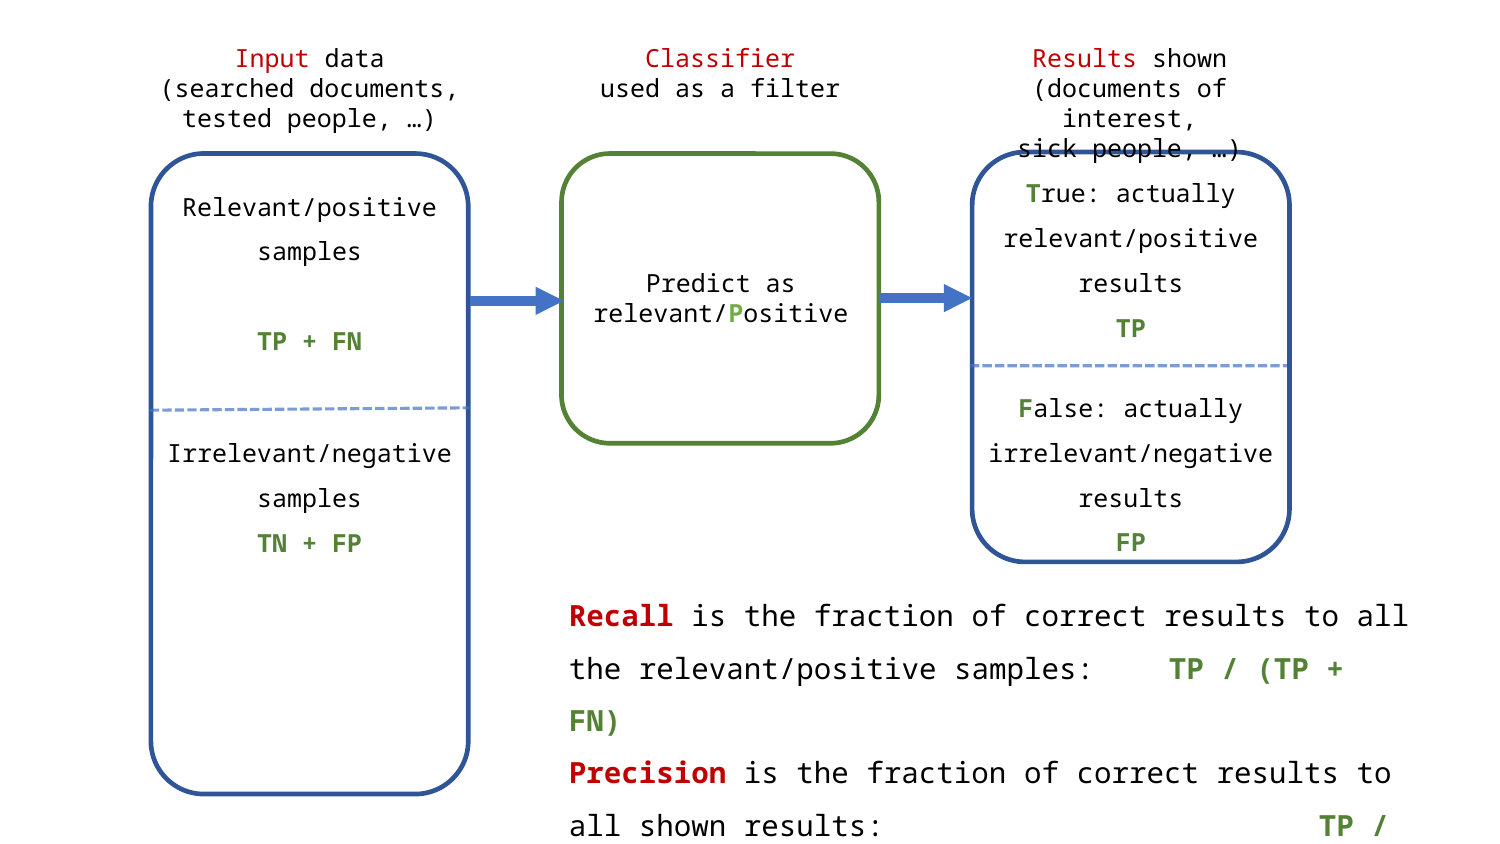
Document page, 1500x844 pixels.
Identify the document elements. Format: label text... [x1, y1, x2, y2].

text_box Relevant/positive samples TP + FN [149, 168, 470, 363]
text_box Predict as relevant/Positive [562, 260, 879, 335]
text_box [166, 152, 454, 168]
text_box [971, 197, 1291, 519]
text_box Input data (searched documents, tested people, …) [130, 35, 489, 140]
text_box False: actually irrelevant/negative results FP [972, 369, 1290, 565]
text_box Irrelevant/negative samples TN + FP [149, 415, 470, 565]
text_box Results shown (documents of interest, sick people, …) [951, 35, 1308, 170]
text_box [149, 565, 470, 796]
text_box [149, 407, 470, 411]
text_box [149, 411, 470, 415]
text_box [560, 152, 880, 299]
text_box Recall is the fraction of correct results to all the relevant/positive samples: TP / (TP + FN) Precision is the fraction of correct results to all shown results: TP / (TP + FP) [554, 572, 1428, 844]
text_box True: actually relevant/positive results TP [972, 155, 1290, 350]
text_box [149, 363, 470, 407]
text_box Classifier used as a filter [551, 35, 889, 110]
text_box [560, 303, 880, 445]
